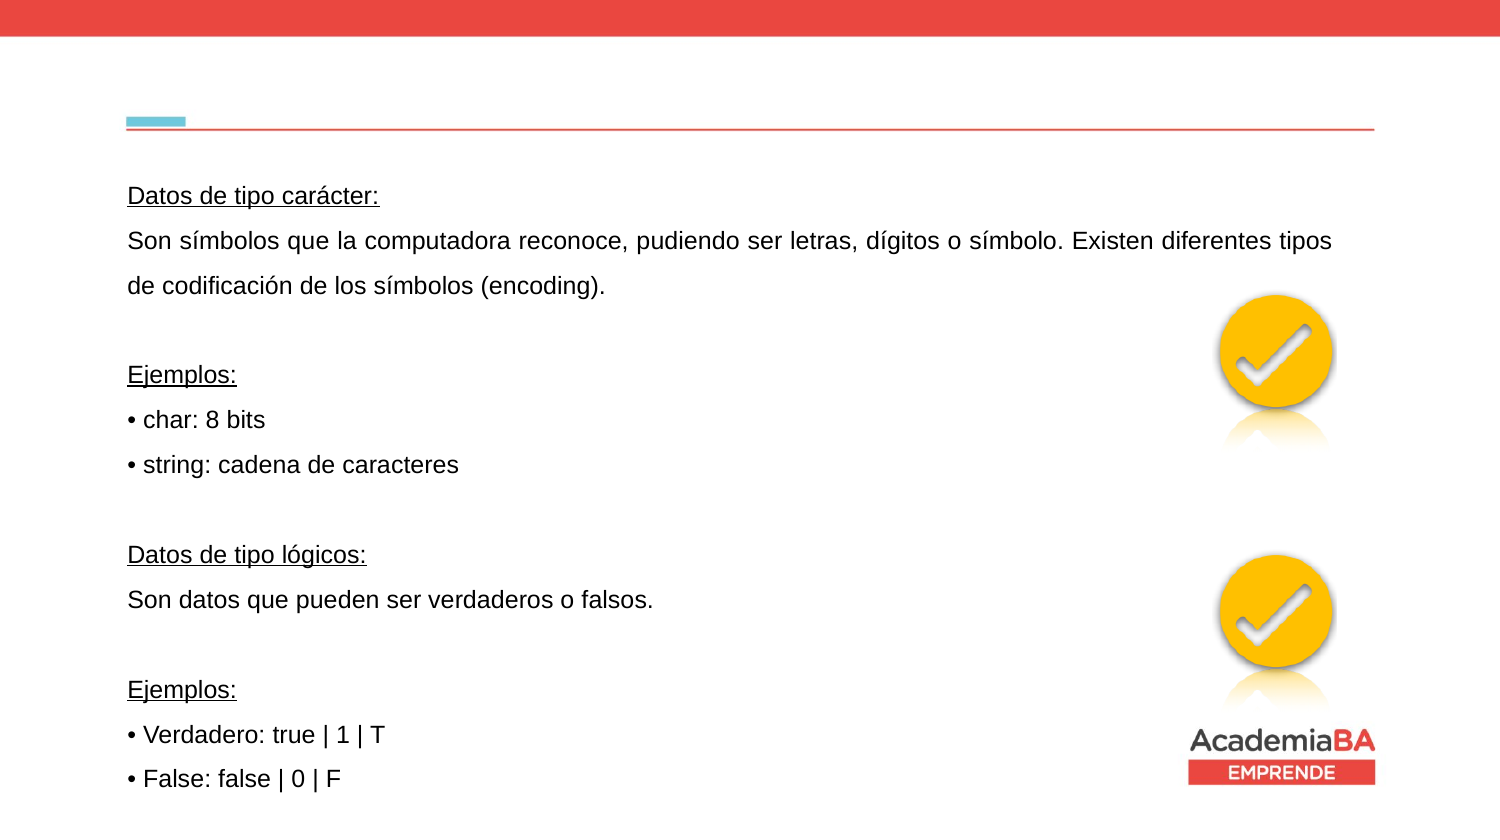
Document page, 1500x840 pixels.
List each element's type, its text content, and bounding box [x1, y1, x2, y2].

picture [1212, 282, 1337, 461]
picture [1212, 542, 1337, 722]
text_box Datos de tipo carácter: Son símbolos que la computadora reconoce, pudiendo ser letras, dígitos o símbolo. Existen diferentes tipos de codificación de los símbolos (encoding). Ejemplos: • char: 8 bits • string: cadena de caracteres Datos de tipo lógicos: Son datos que pueden ser verdaderos o falsos. Ejemplos: • Verdadero: true | 1 | T • False: false | 0 | F [112, 157, 1350, 801]
picture [0, 0, 1500, 787]
